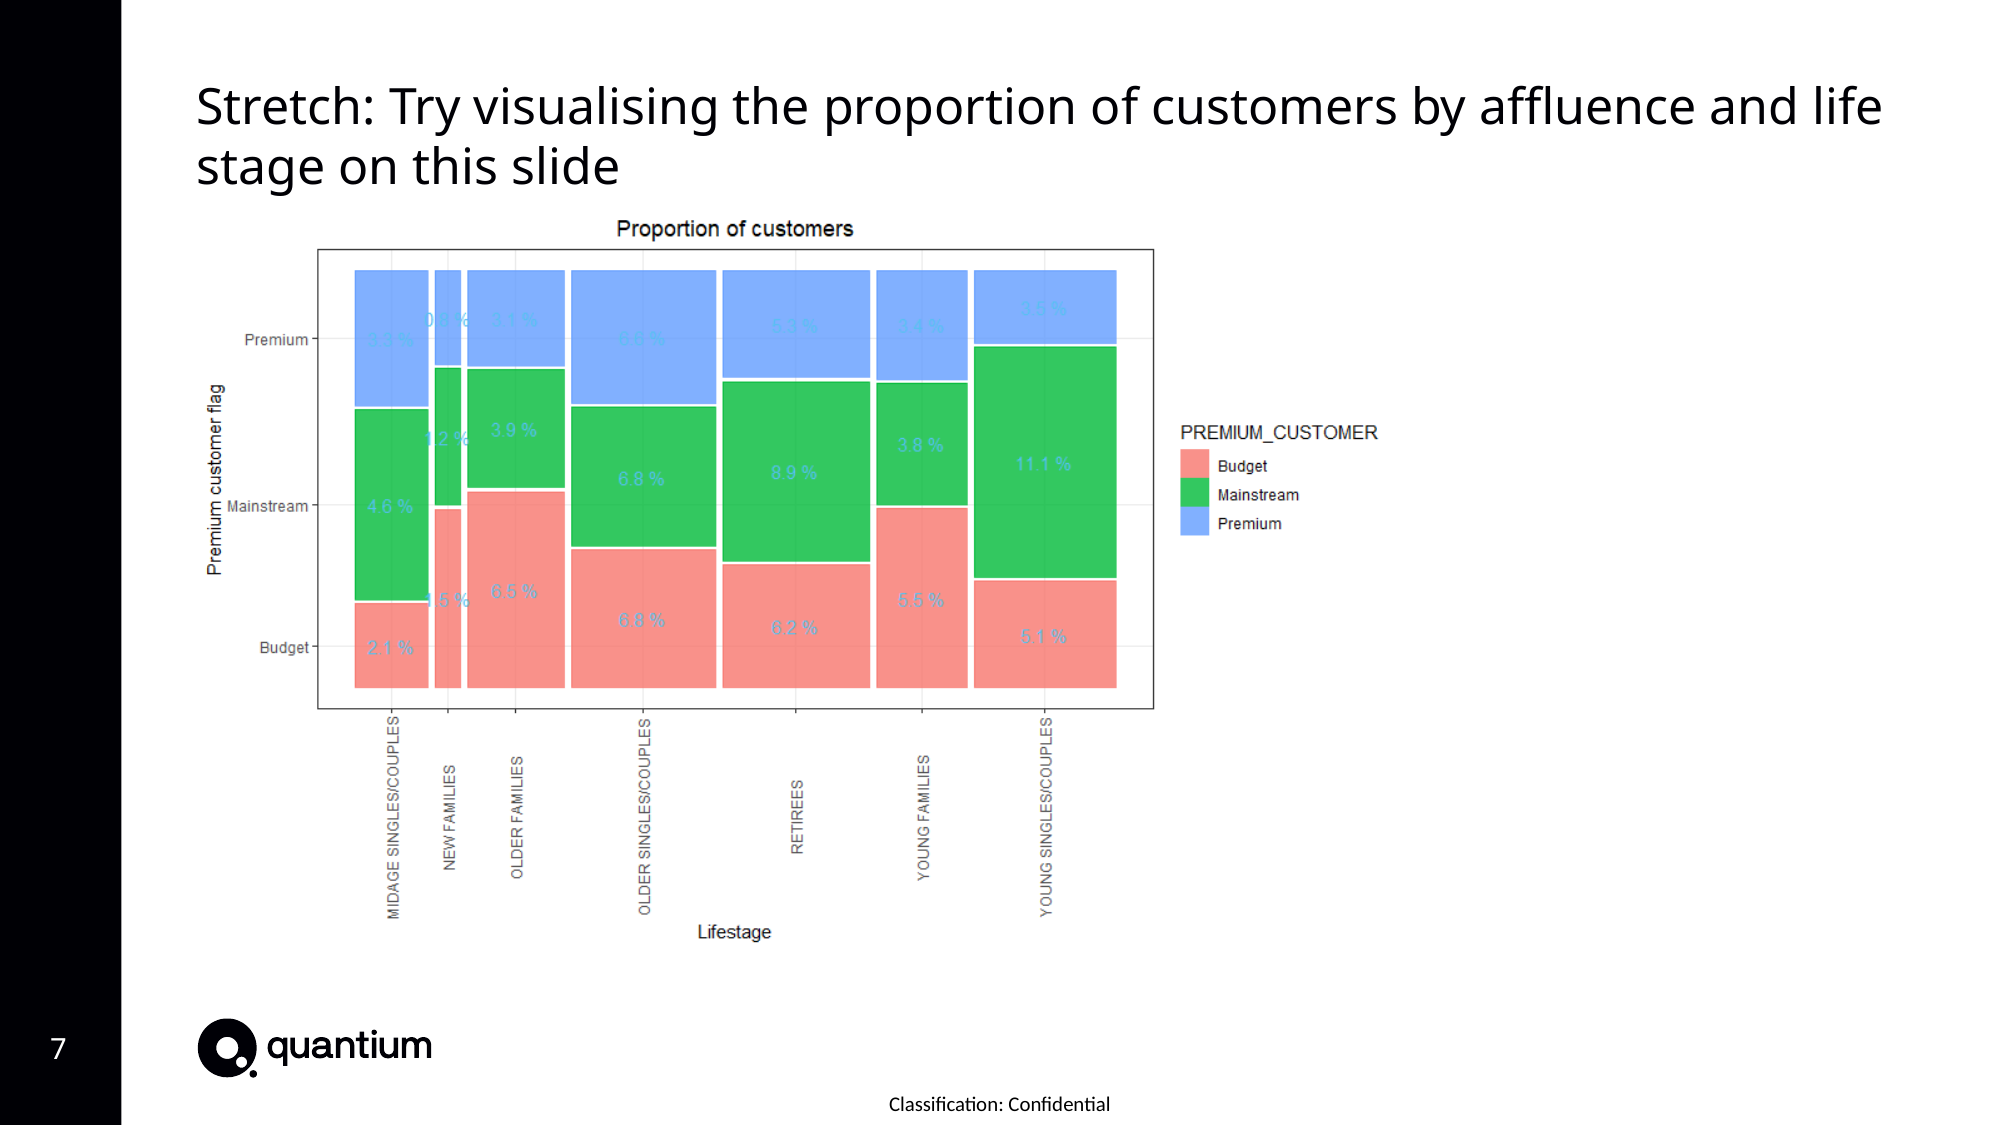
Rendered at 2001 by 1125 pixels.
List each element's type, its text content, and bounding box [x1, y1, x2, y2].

list Stretch: Try visualising the proportion of customers by affluence and life stage on this slide [196, 74, 1916, 210]
picture [196, 209, 1397, 951]
